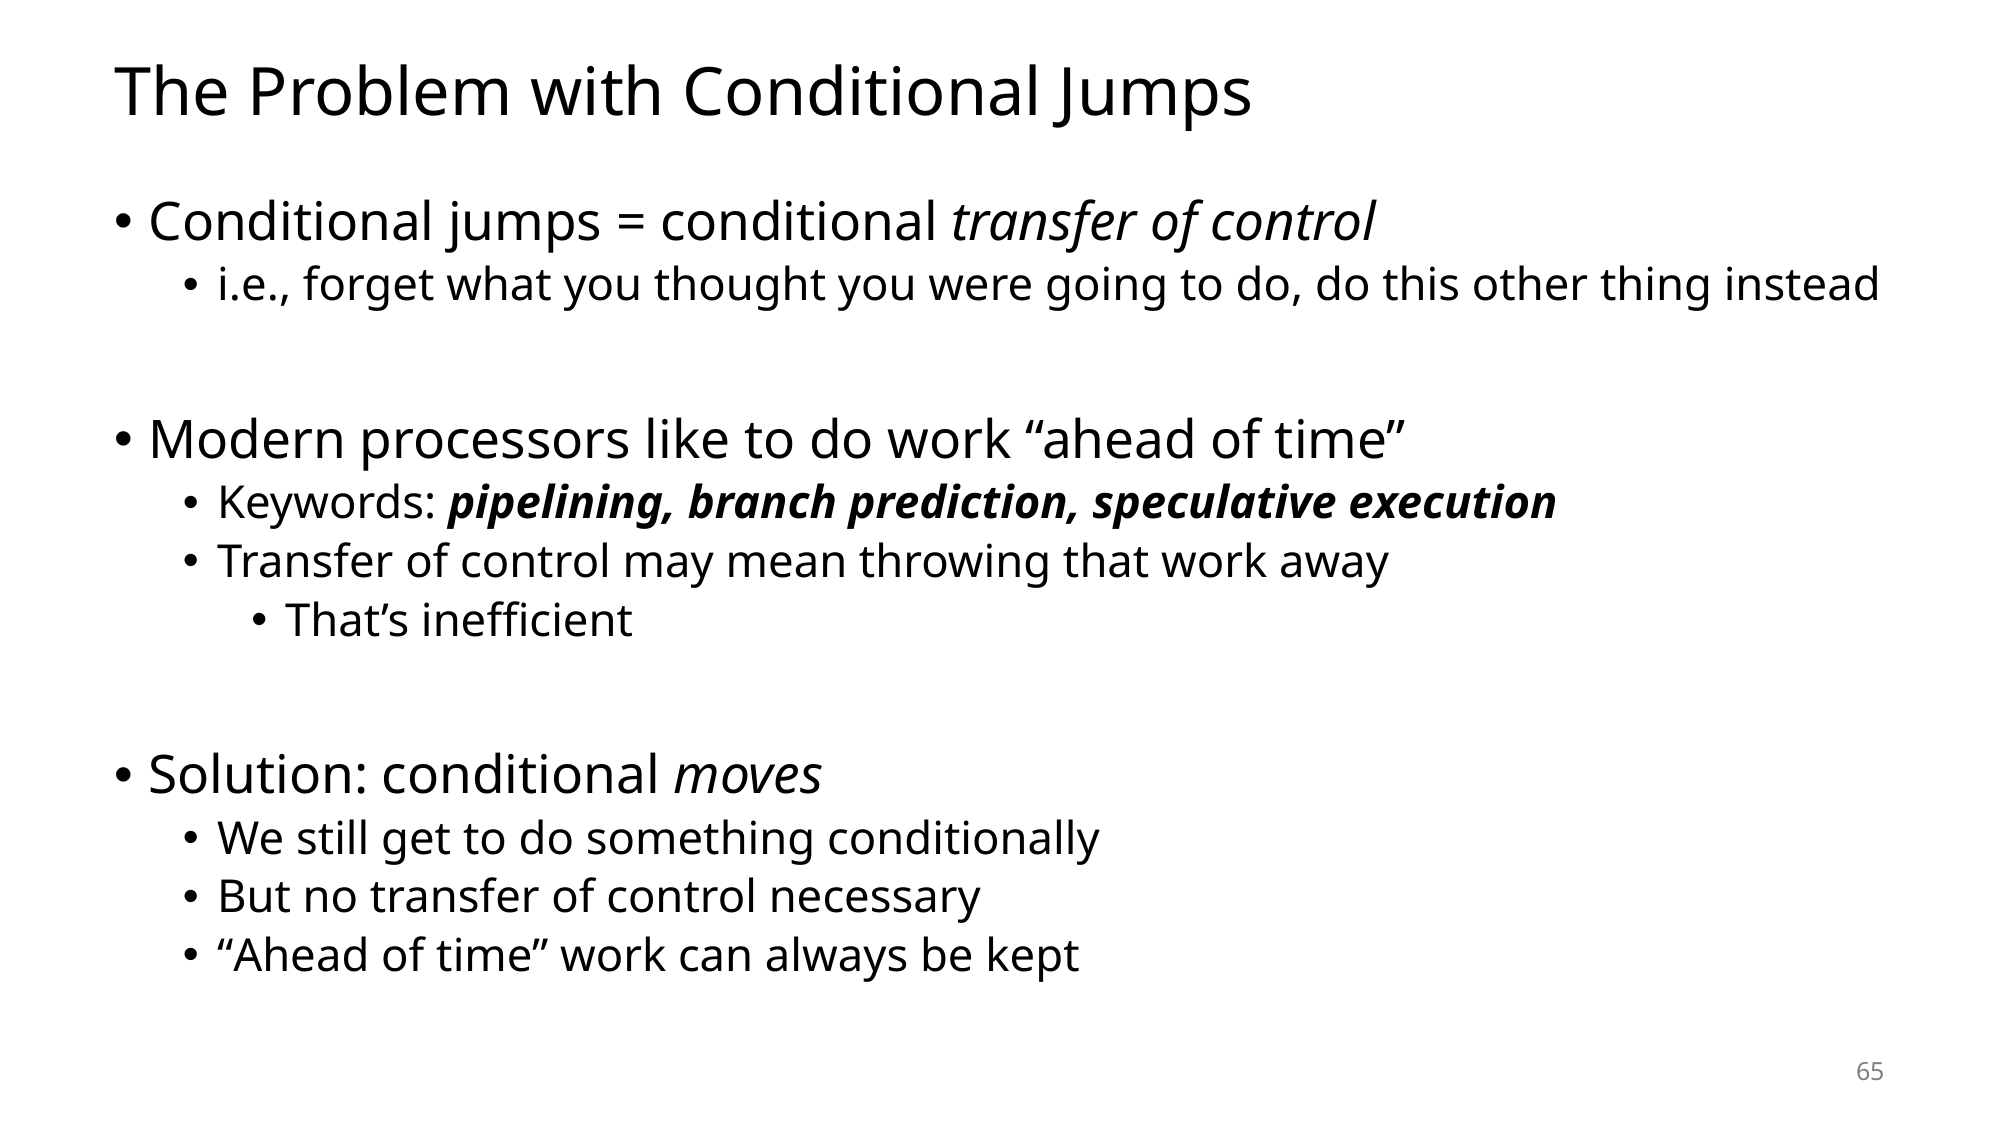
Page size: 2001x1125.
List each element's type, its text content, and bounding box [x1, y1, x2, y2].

title The Problem with Conditional Jumps [99, 37, 1900, 150]
list Conditional jumps = conditional transfer of control i.e., forget what you thought you were going to do, do this other thing instead Modern processors like to do work “ahead of time” Keywords: pipelining, branch prediction, speculative execution Transfer of control may mean throwing that work away That’s inefficient Solution: conditional moves We still get to do something conditionally But no transfer of control necessary “Ahead of time” work can always be kept [99, 187, 1900, 1013]
slide_number 65 [1749, 1042, 1900, 1103]
